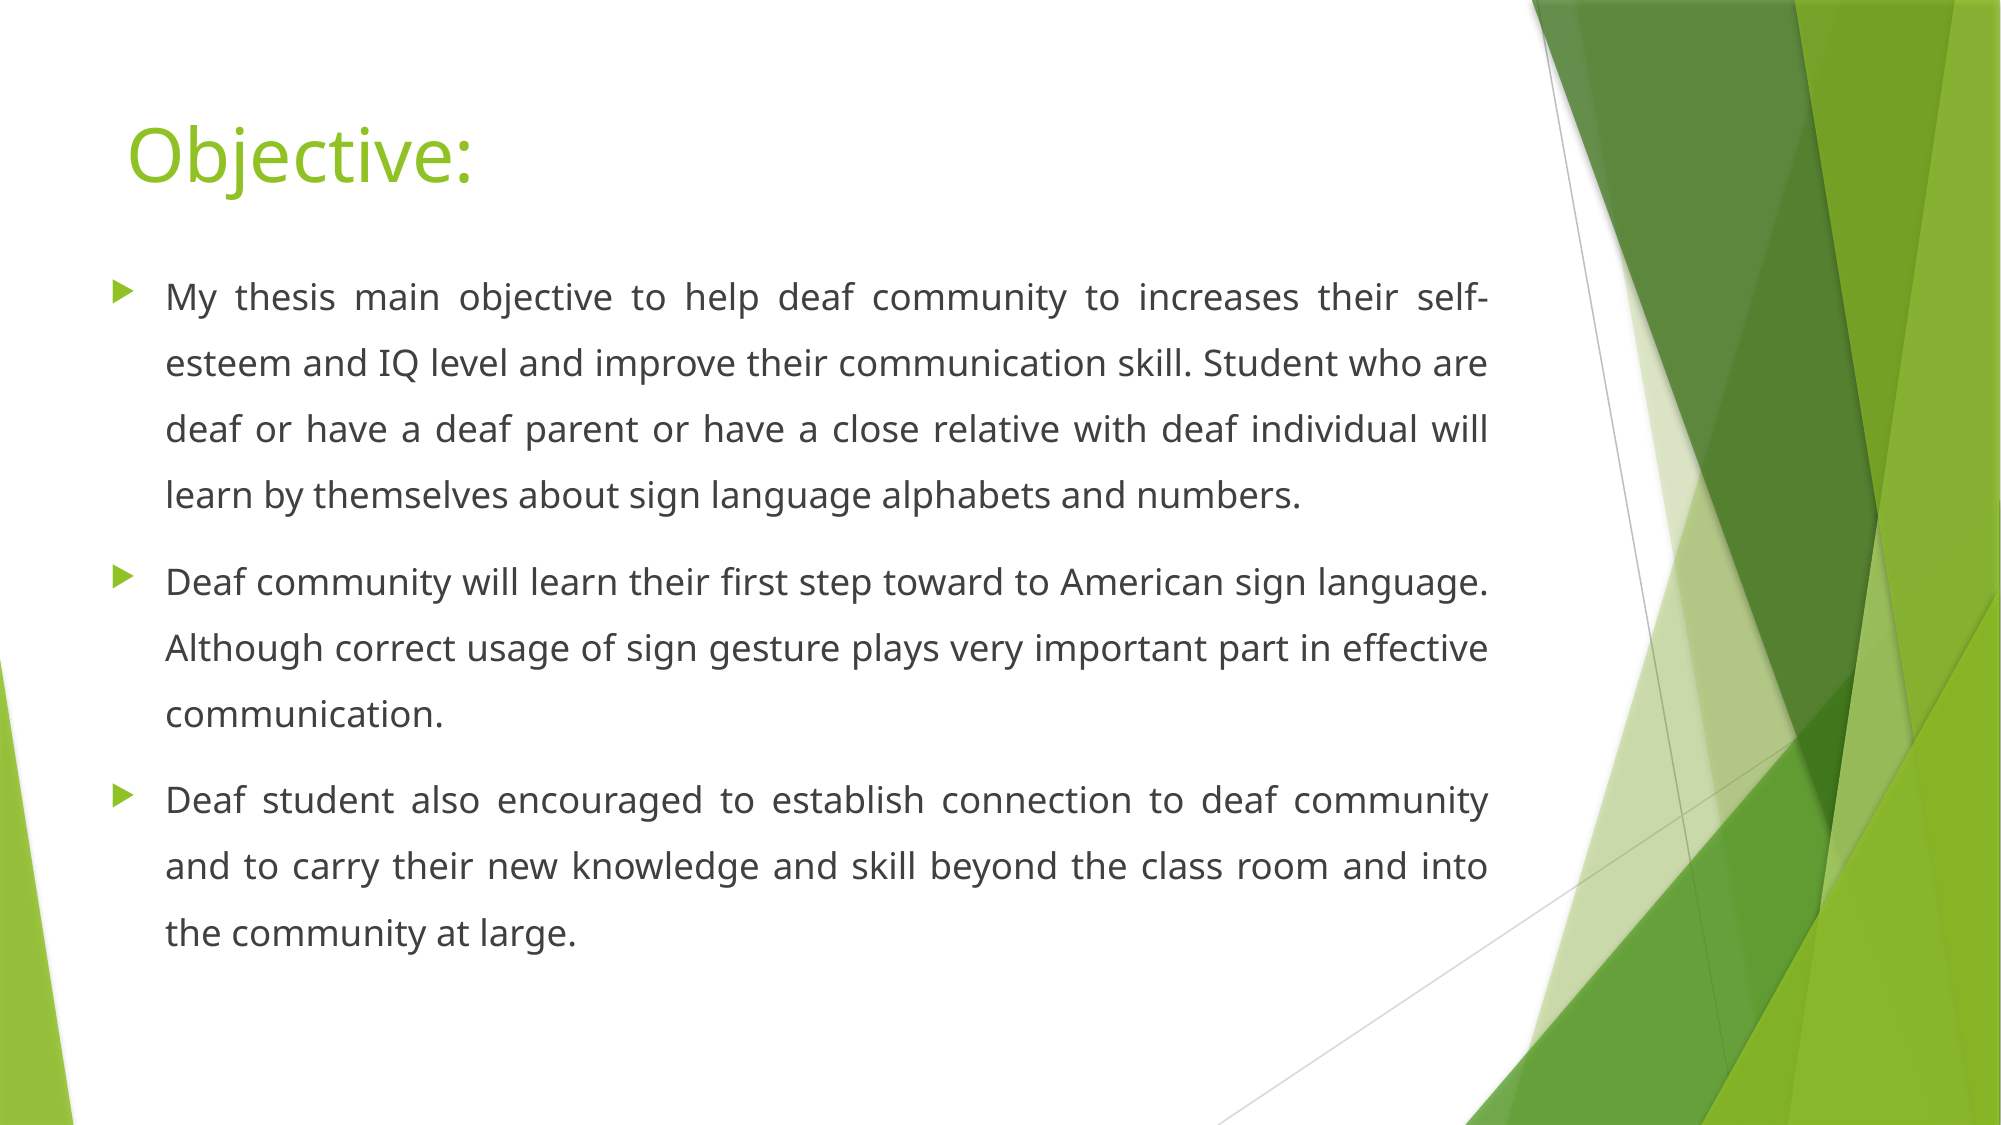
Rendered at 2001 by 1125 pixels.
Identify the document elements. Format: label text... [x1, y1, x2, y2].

title Objective: [111, 99, 1522, 317]
list My thesis main objective to help deaf community to increases their self-esteem and IQ level and improve their communication skill. Student who are deaf or have a deaf parent or have a close relative with deaf individual will learn by themselves about sign language alphabets and numbers. Deaf community will learn their first step toward to American sign language. Although correct usage of sign gesture plays very important part in effective communication. Deaf student also encouraged to establish connection to deaf community and to carry their new knowledge and skill beyond the class room and into the community at large. [95, 244, 1506, 962]
